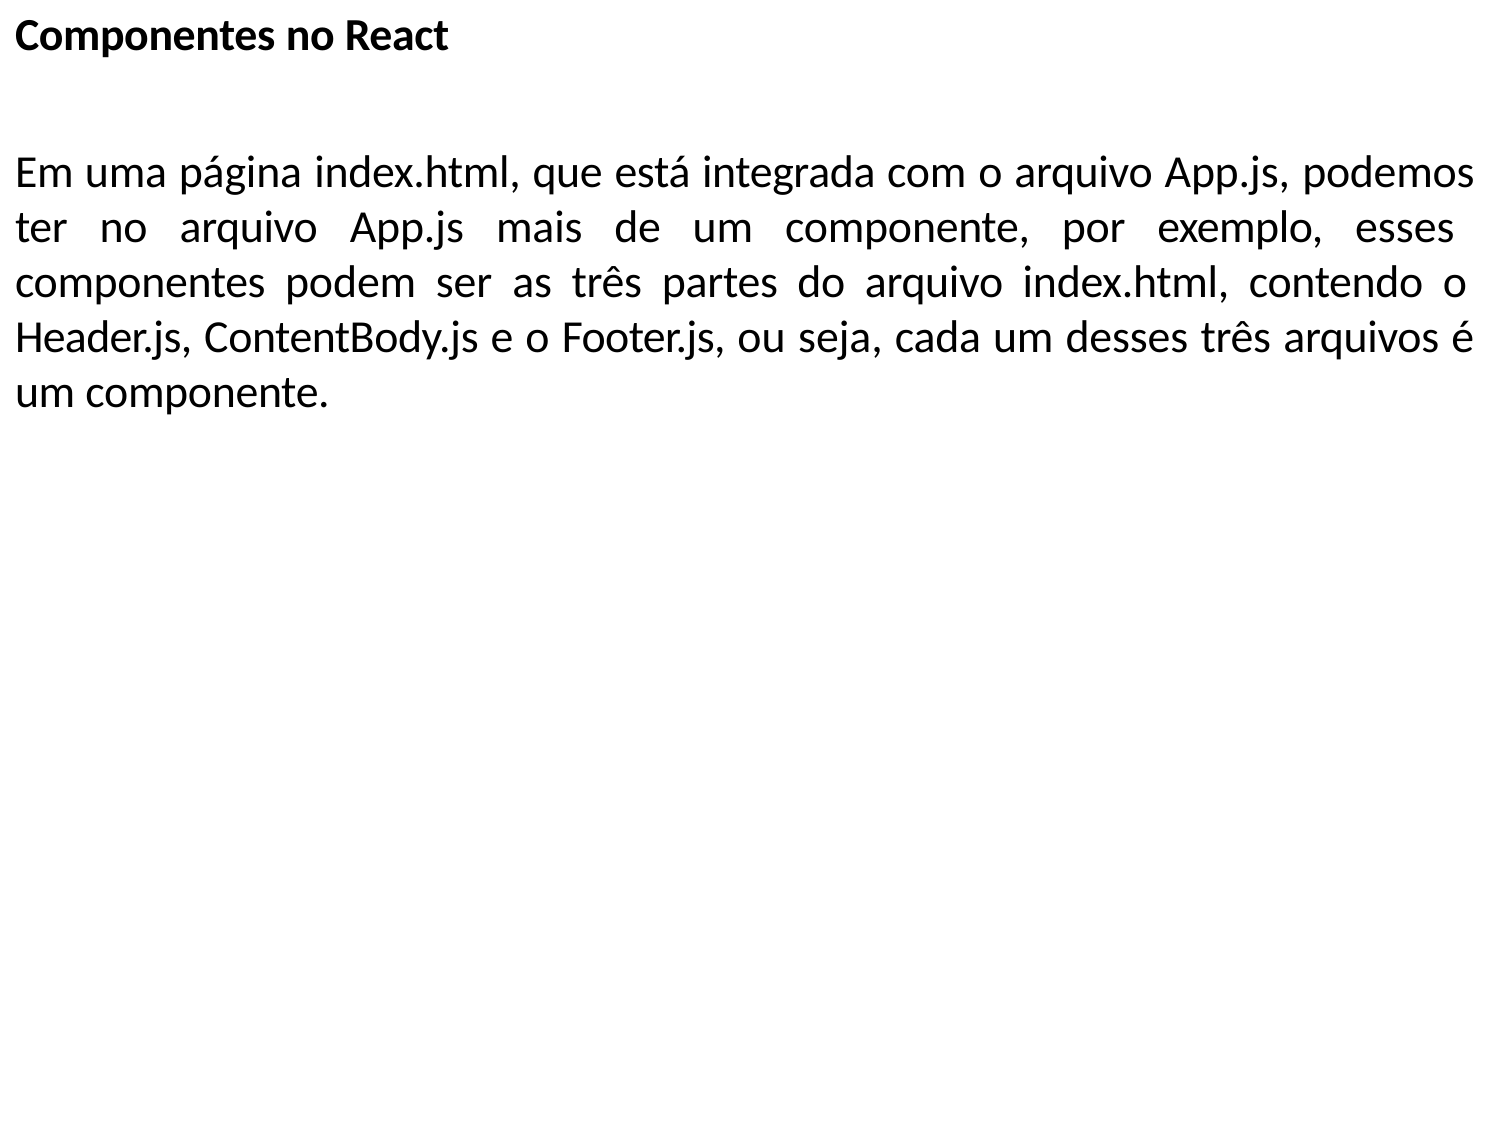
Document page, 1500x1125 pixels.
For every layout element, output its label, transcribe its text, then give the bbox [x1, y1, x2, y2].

text_box Em uma página index.html, que está integrada com o arquivo App.js, podemos ter no arquivo App.js mais de um componente, por exemplo, esses componentes podem ser as três partes do arquivo index.html, contendo o Header.js, ContentBody.js e o Footer.js, ou seja, cada um desses três arquivos é um componente. [12, 139, 1488, 417]
title Componentes no React [12, 2, 457, 139]
